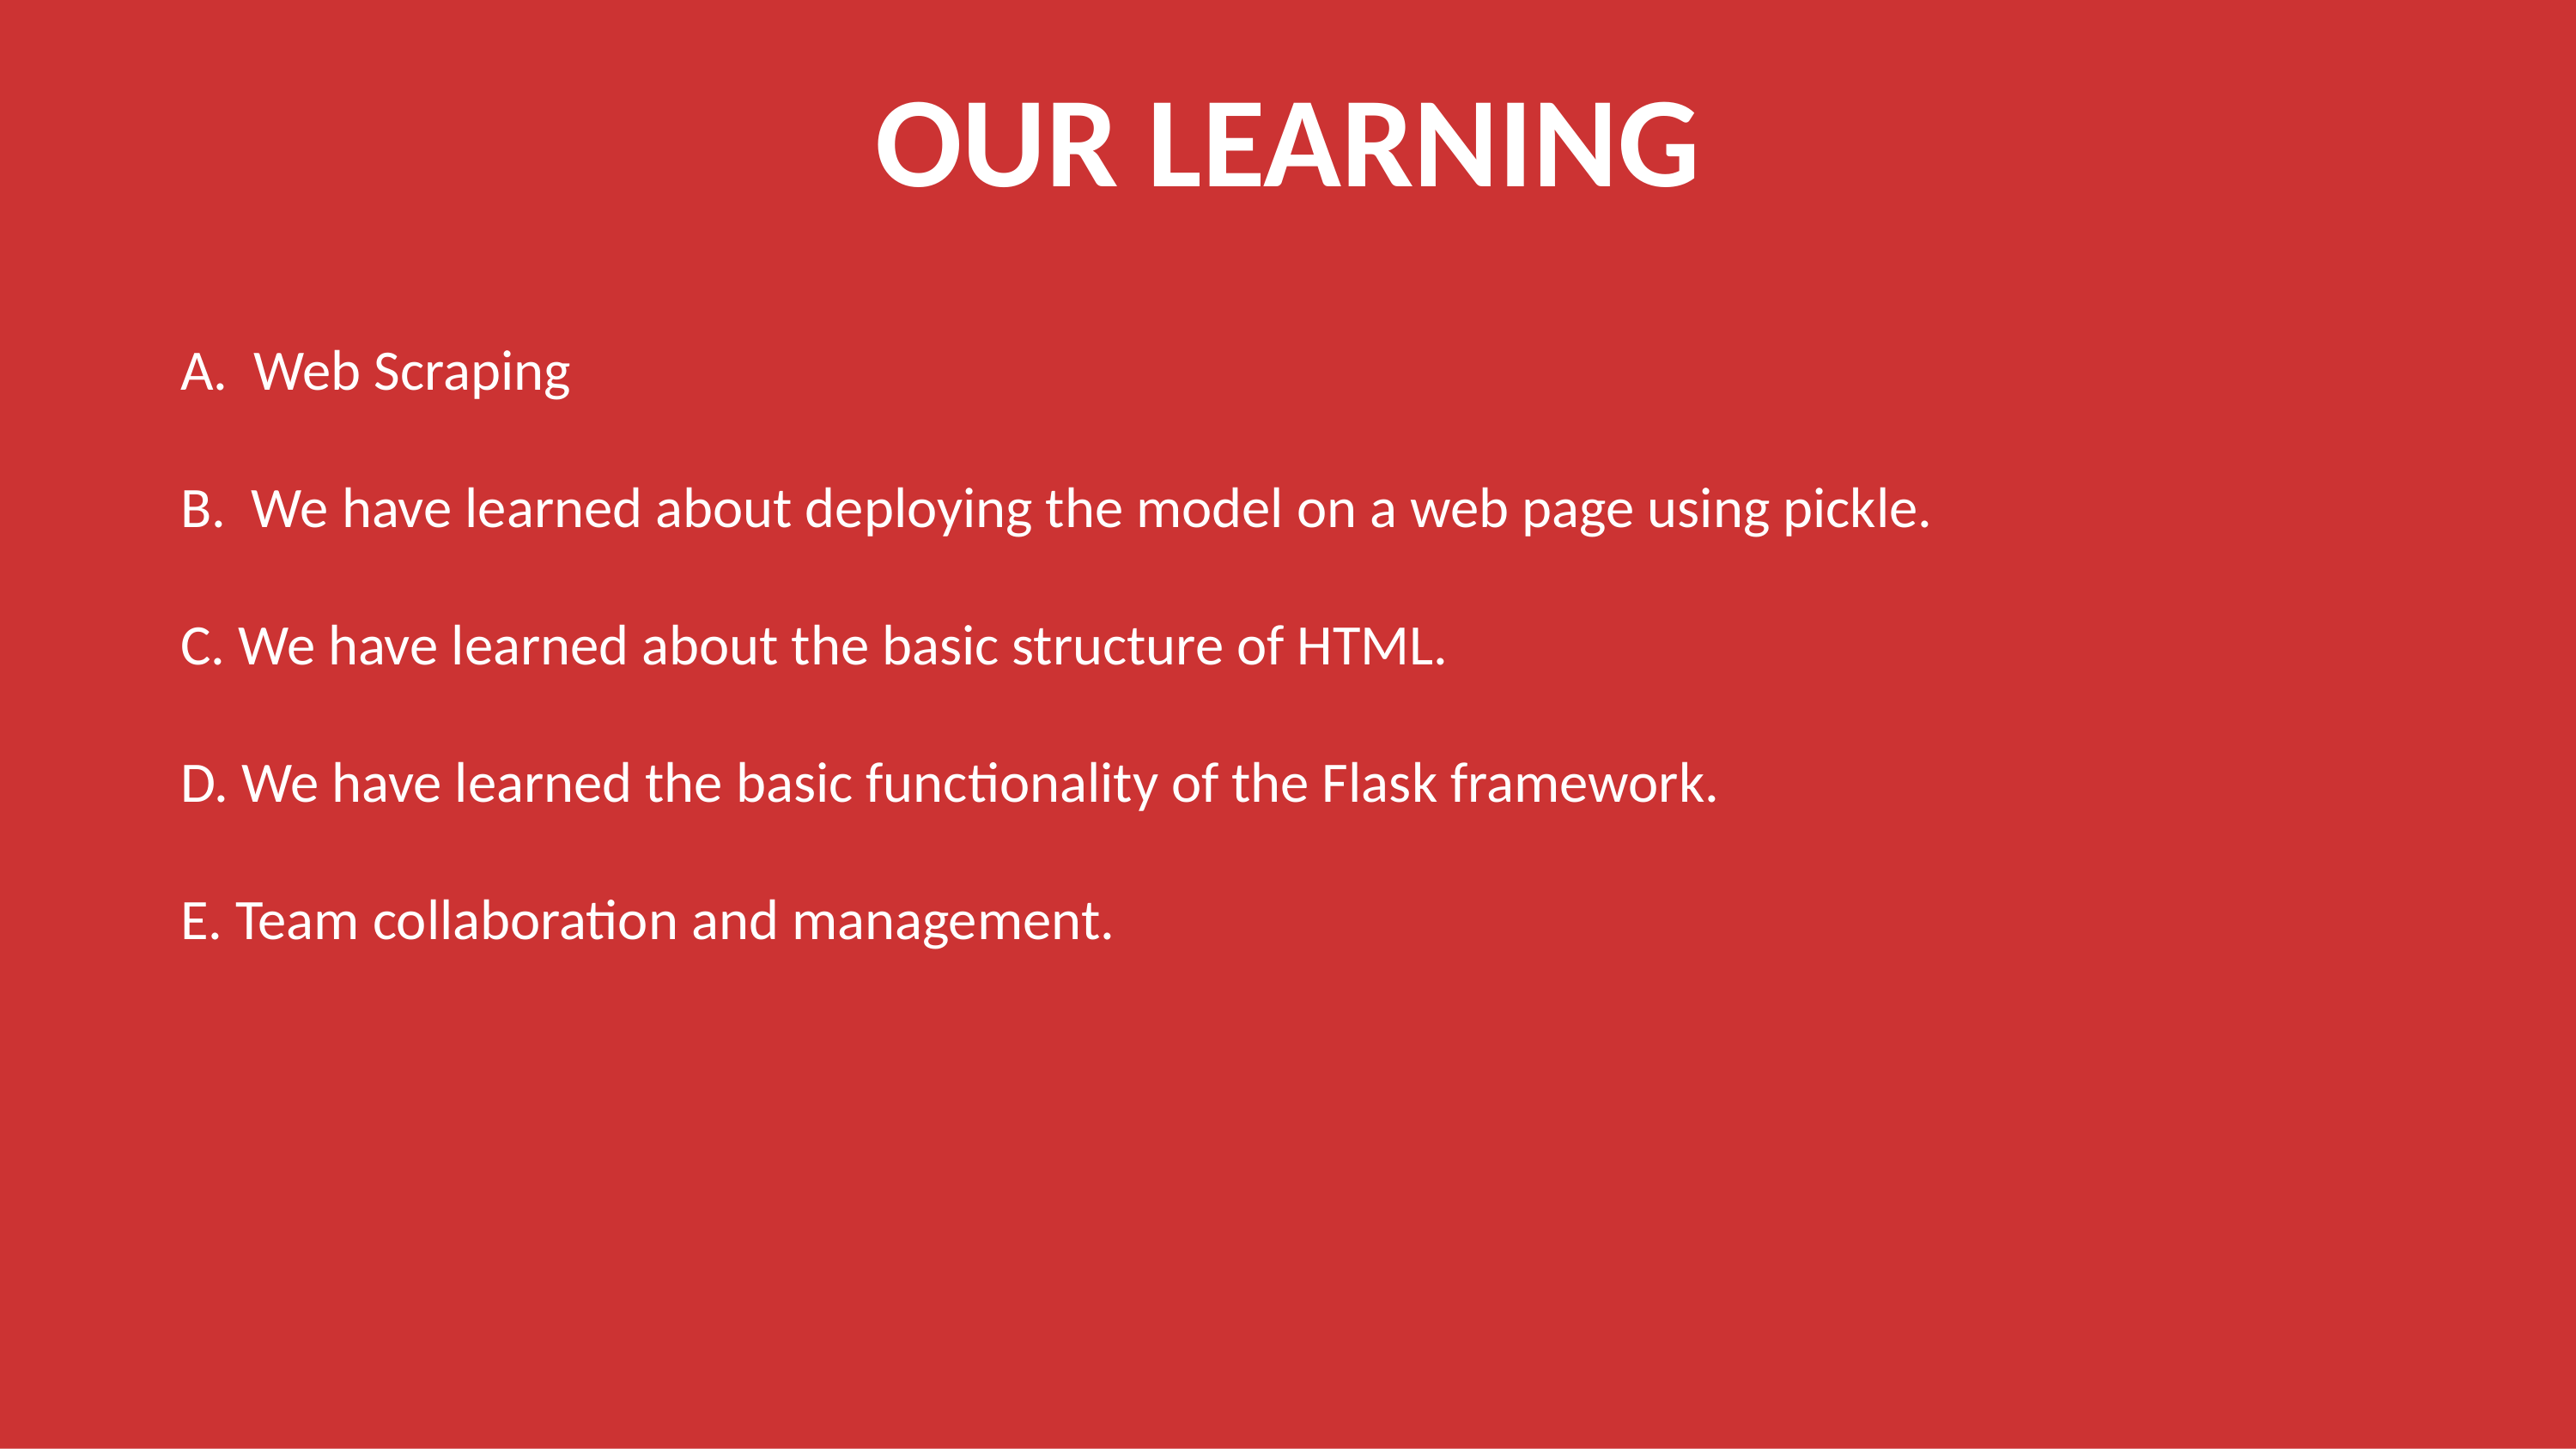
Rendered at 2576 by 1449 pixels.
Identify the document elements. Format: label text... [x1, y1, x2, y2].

list A. Web Scraping B. We have learned about deploying the model on a web page using pickle. C. We have learned about the basic structure of HTML. D. We have learned the basic functionality of the Flask framework. E. Team collaboration and management. [129, 333, 2447, 1035]
title OUR LEARNING [129, 58, 2447, 215]
